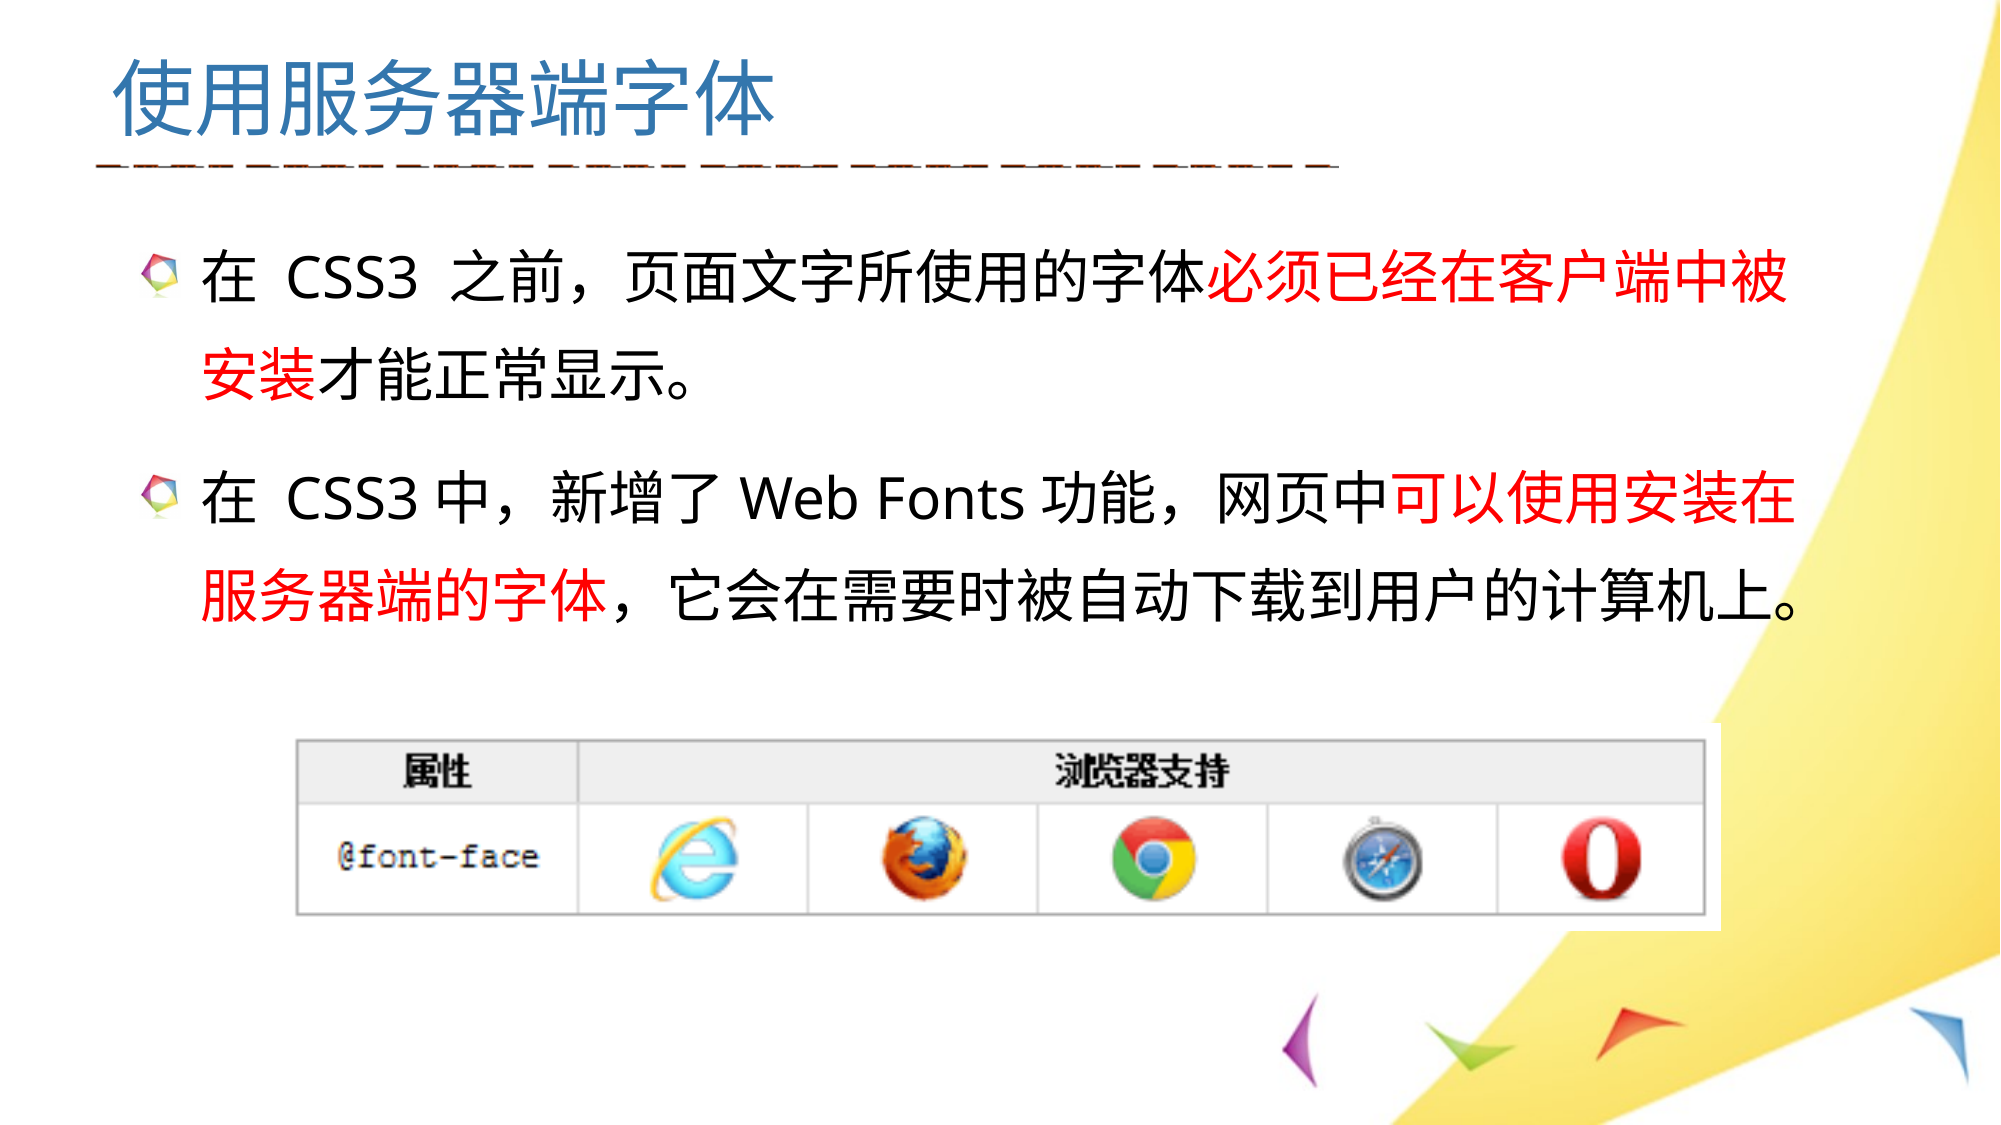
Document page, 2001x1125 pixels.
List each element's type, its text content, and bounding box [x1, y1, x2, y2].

list 使用服务器端字体 [96, 38, 1441, 141]
picture [139, 252, 181, 298]
list 在 CSS3 之前，页面文字所使用的字体必须已经在客户端中被安装才能正常显示。 在 CSS3中，新增了Web Fonts功能，网页中可以使用安装在服务器端的字体，它会在需要时被自动下载到用户的计算机上。 [124, 204, 1855, 1059]
picture [290, 723, 1721, 931]
picture [88, 0, 2000, 1125]
picture [139, 473, 181, 519]
